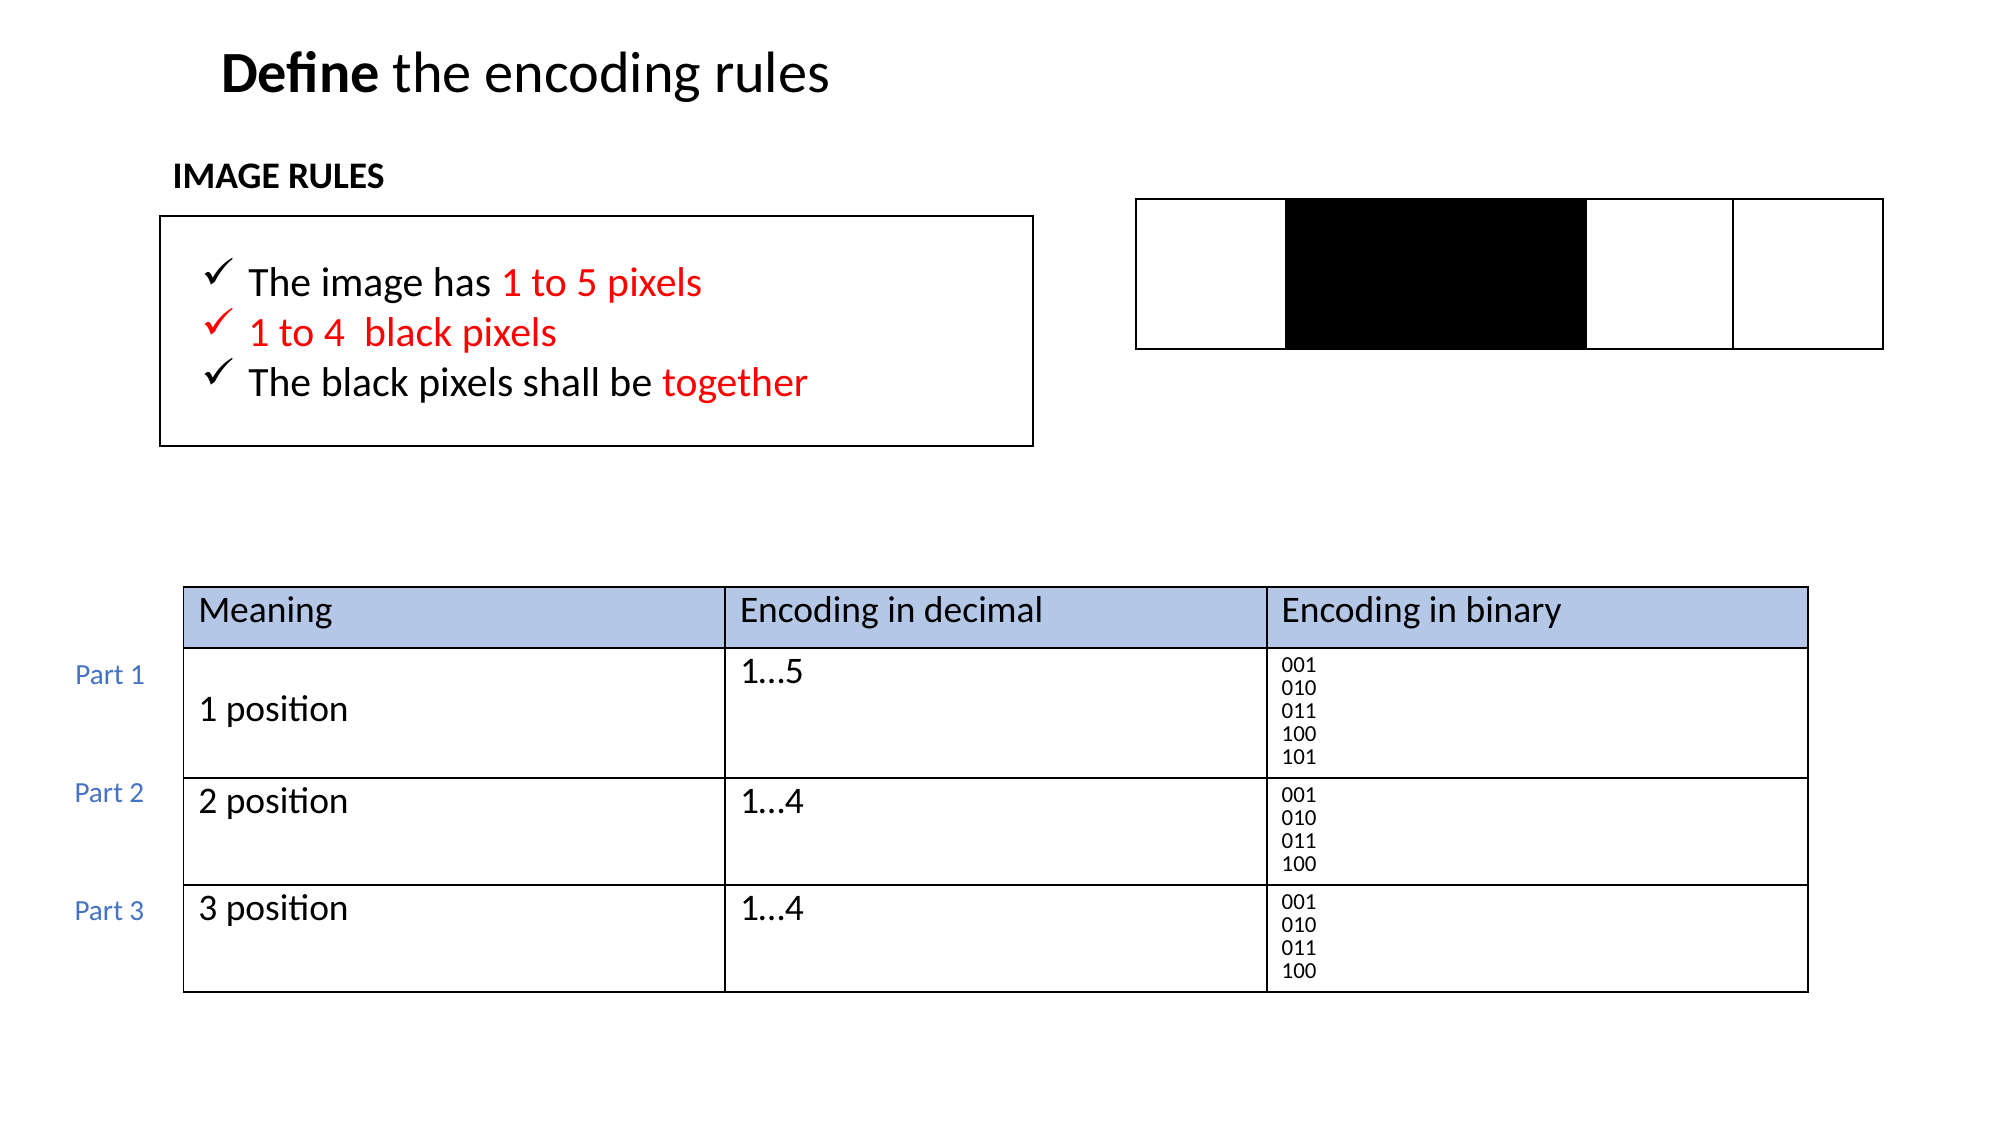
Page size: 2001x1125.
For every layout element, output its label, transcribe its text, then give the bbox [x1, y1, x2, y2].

text_box [159, 215, 1034, 447]
text_box Define the encoding rules [206, 26, 882, 111]
table_header Meaning [184, 588, 724, 647]
text_box [1135, 198, 1287, 350]
table_header Encoding in decimal [726, 588, 1266, 647]
text_box IMAGE RULES [157, 144, 400, 204]
text_box Part 2 [59, 765, 160, 816]
table_cell 001 010 011 100 [1268, 886, 1807, 991]
table_cell 1 position [184, 649, 724, 777]
table_cell 1…5 [726, 649, 1266, 777]
table_cell 2 position [184, 779, 724, 884]
text_box Part 1 [60, 648, 161, 698]
text_box [1435, 198, 1585, 350]
text_box [1287, 198, 1435, 350]
text_box [1732, 198, 1884, 350]
table_cell 3 position [184, 886, 724, 991]
table_header Encoding in binary [1268, 588, 1807, 647]
table_cell 001 010 011 100 101 [1268, 649, 1807, 777]
text_box Part 3 [59, 883, 160, 934]
table_cell 1…4 [726, 779, 1266, 884]
table_cell 1…4 [726, 886, 1266, 991]
table_cell 001 010 011 100 [1268, 779, 1807, 884]
text_box [1585, 198, 1732, 350]
